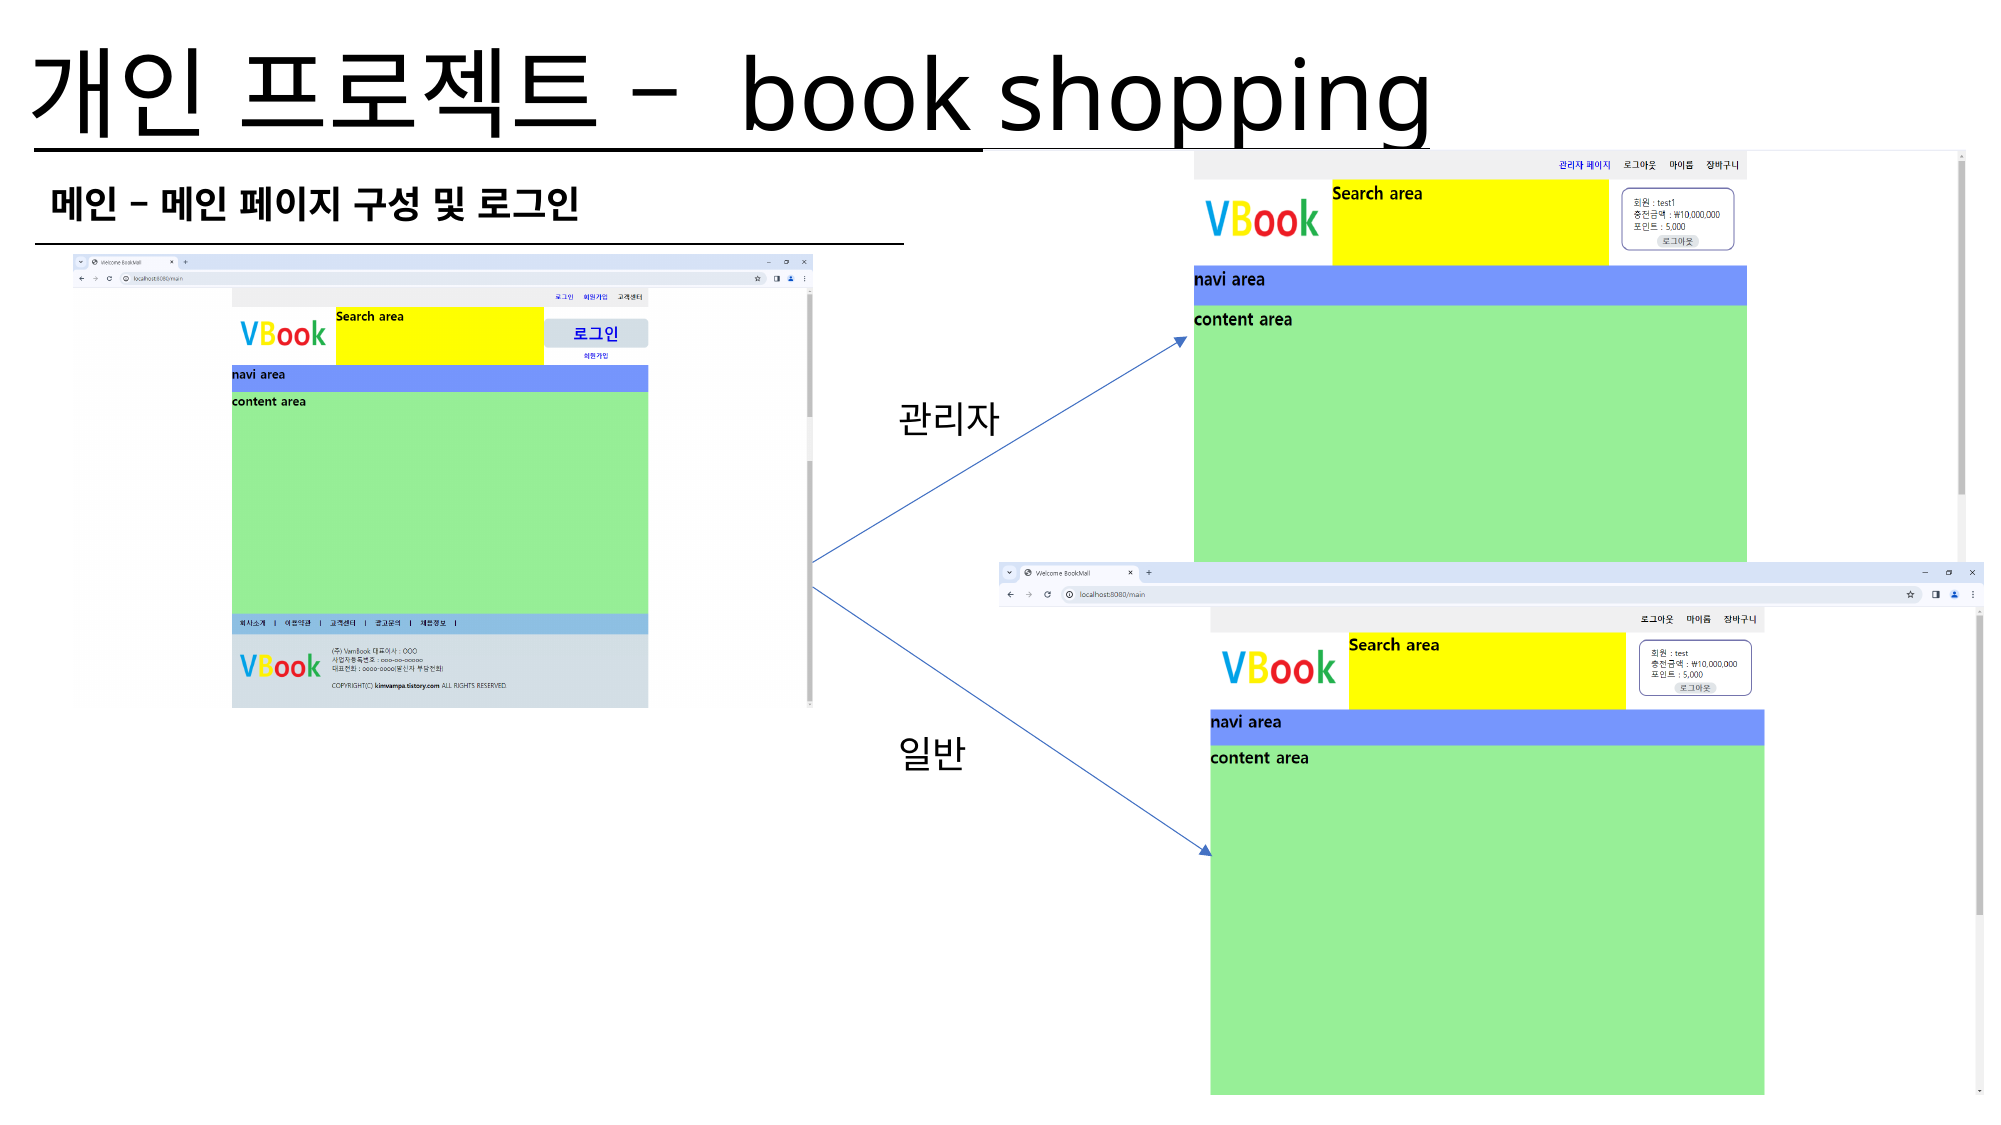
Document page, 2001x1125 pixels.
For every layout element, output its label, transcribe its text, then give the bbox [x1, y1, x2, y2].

picture [983, 149, 1984, 1095]
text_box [812, 586, 1213, 857]
table_header 메인 – 메인 페이지 구성 및 로그인 [35, 165, 904, 243]
text_box 개인 프로젝트 – book shopping [12, 19, 1756, 165]
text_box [812, 336, 1188, 563]
picture [73, 254, 813, 708]
